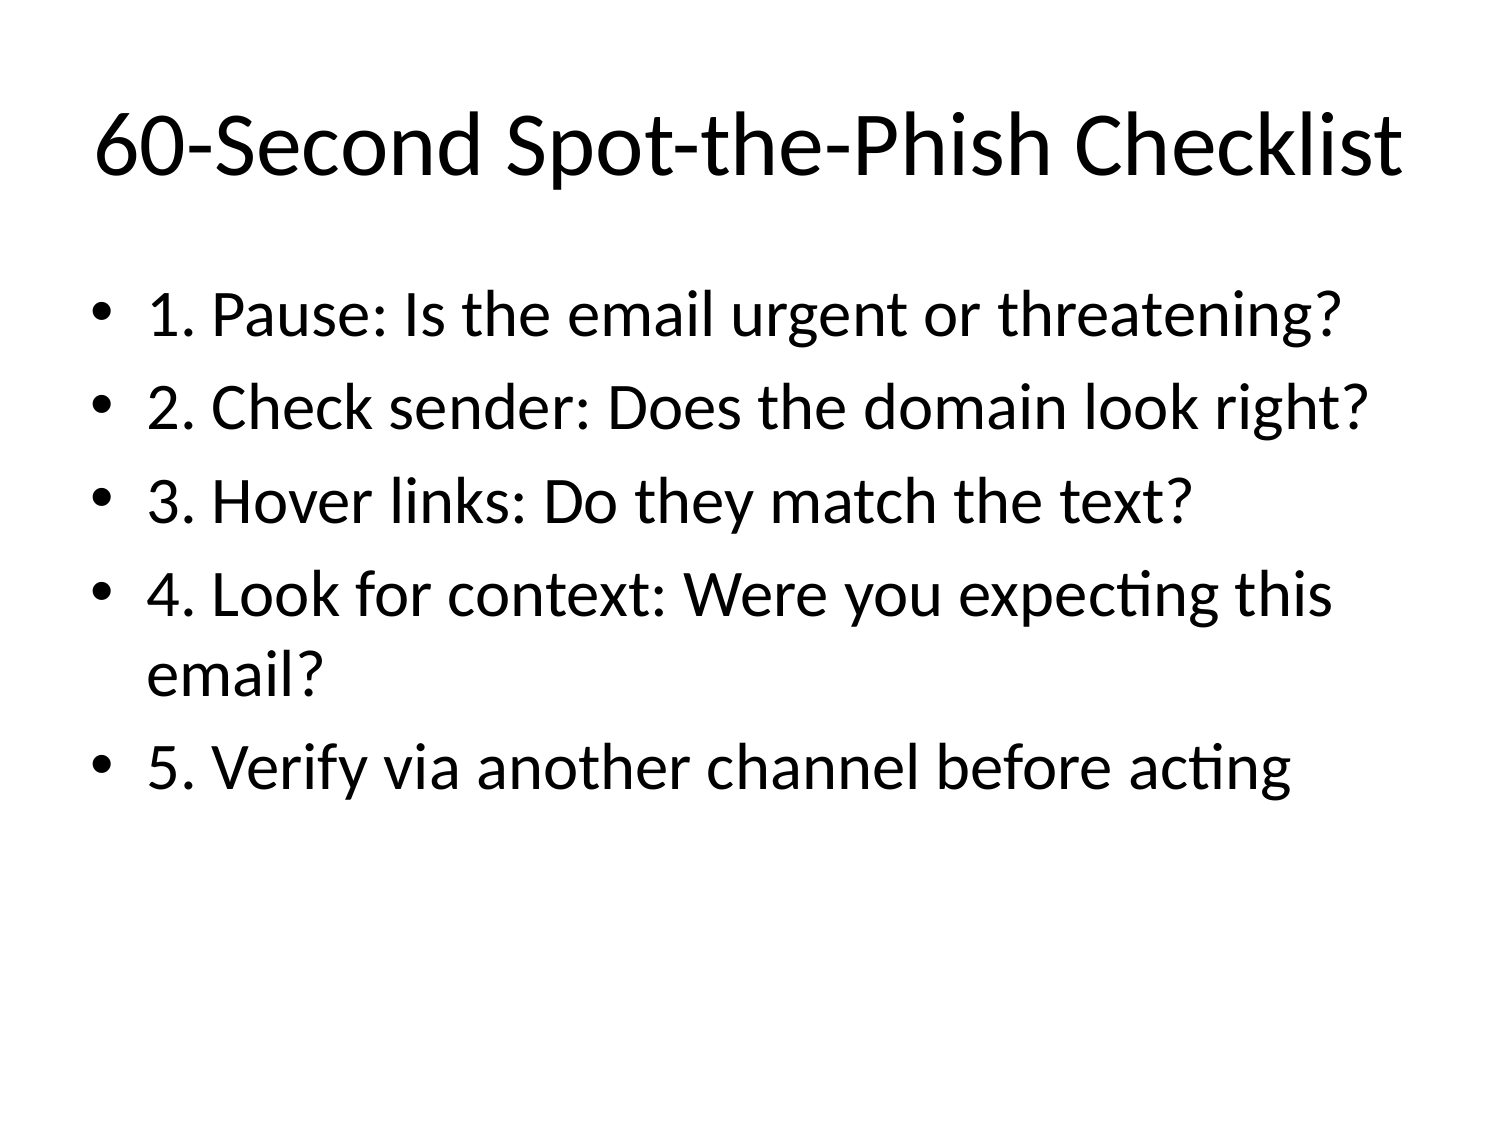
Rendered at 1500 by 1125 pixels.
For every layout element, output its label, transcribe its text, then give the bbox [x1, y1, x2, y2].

list 1. Pause: Is the email urgent or threatening? 2. Check sender: Does the domain look right? 3. Hover links: Do they match the text? 4. Look for context: Were you expecting this email? 5. Verify via another channel before acting [75, 262, 1425, 1005]
title 60-Second Spot-the-Phish Checklist [75, 45, 1425, 233]
